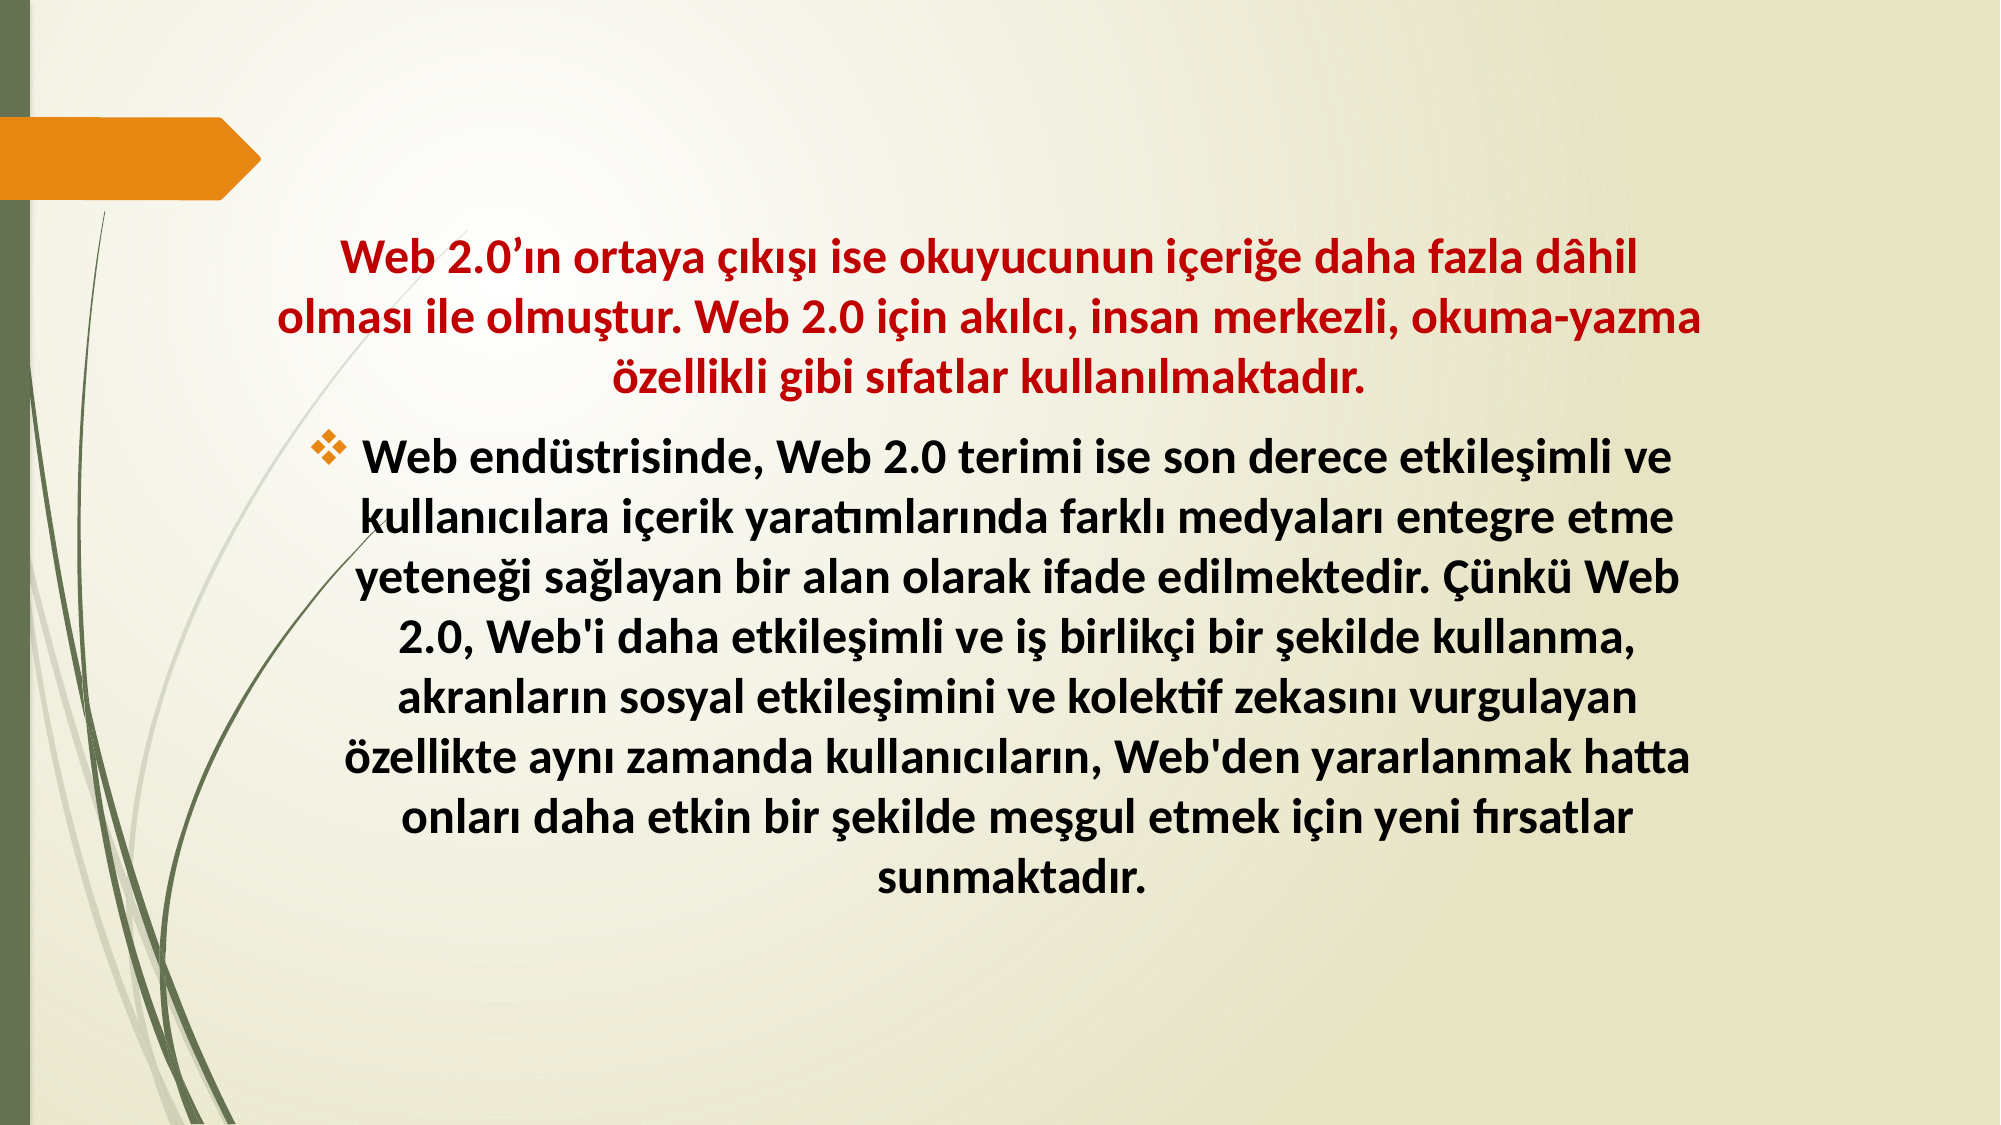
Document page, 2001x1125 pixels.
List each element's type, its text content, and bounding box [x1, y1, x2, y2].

list Web 2.0’ın ortaya çıkışı ise okuyucunun içeriğe daha fazla dâhil olması ile olmuştur. Web 2.0 için akılcı, insan merkezli, okuma-yazma özellikli gibi sıfatlar kullanılmaktadır. Web endüstrisinde, Web 2.0 terimi ise son derece etkileşimli ve kullanıcılara içerik yaratımlarında farklı medyaları entegre etme yeteneği sağlayan bir alan olarak ifade edilmektedir. Çünkü Web 2.0, Web'i daha etkileşimli ve iş birlikçi bir şekilde kullanma, akranların sosyal etkileşimini ve kolektif zekasını vurgulayan özellikte aynı zamanda kullanıcıların, Web'den yararlanmak hatta onları daha etkin bir şekilde meşgul etmek için yeni fırsatlar sunmaktadır. [259, 215, 1722, 962]
